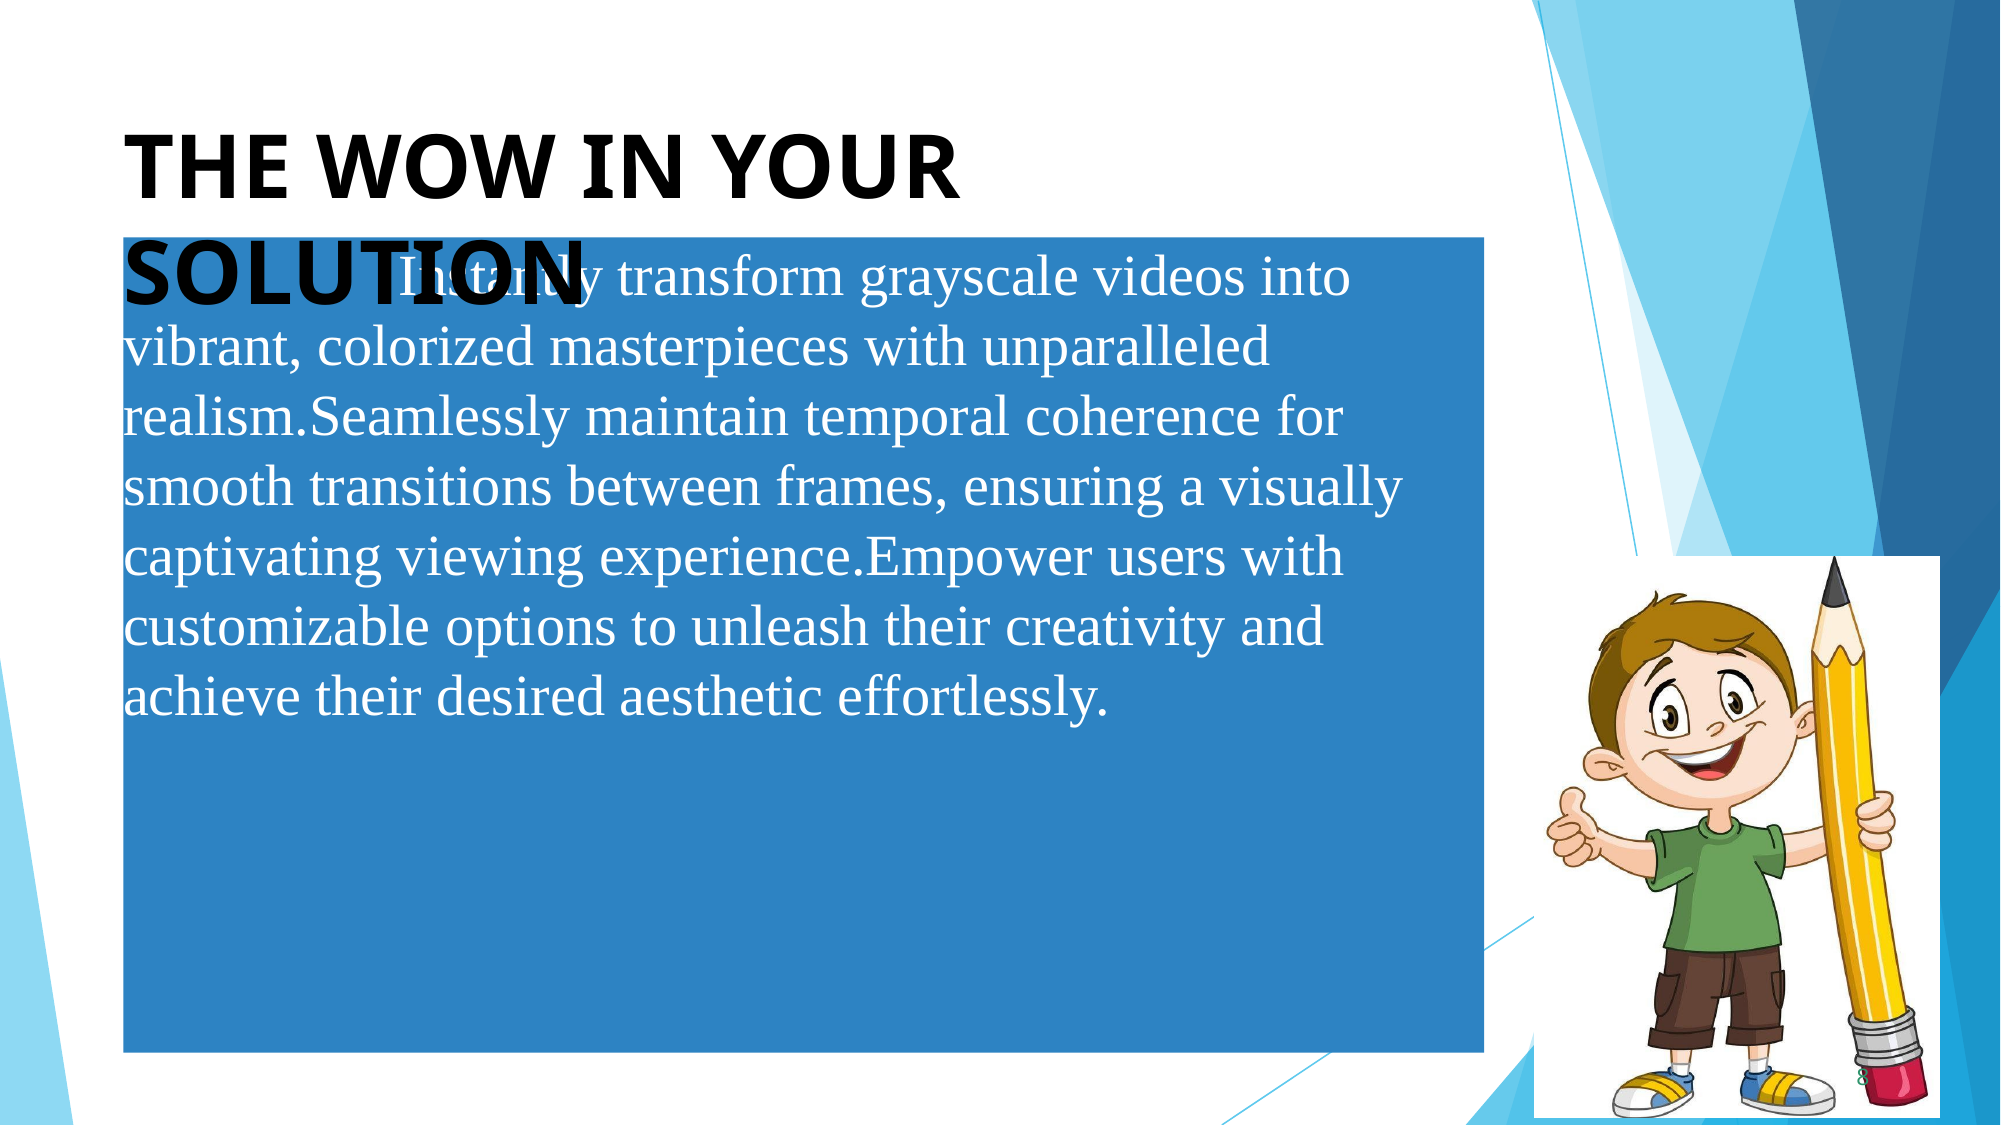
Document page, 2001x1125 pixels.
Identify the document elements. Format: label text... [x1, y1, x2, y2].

picture [1534, 556, 1940, 1118]
title THE WOW IN YOUR SOLUTION [121, 107, 1359, 323]
text_box Instantly transform grayscale videos into vibrant, colorized masterpieces with unparalleled realism.Seamlessly maintain temporal coherence for smooth transitions between frames, ensuring a visually captivating viewing experience.Empower users with customizable options to unleash their creativity and achieve their desired aesthetic effortlessly. [123, 237, 1485, 1053]
